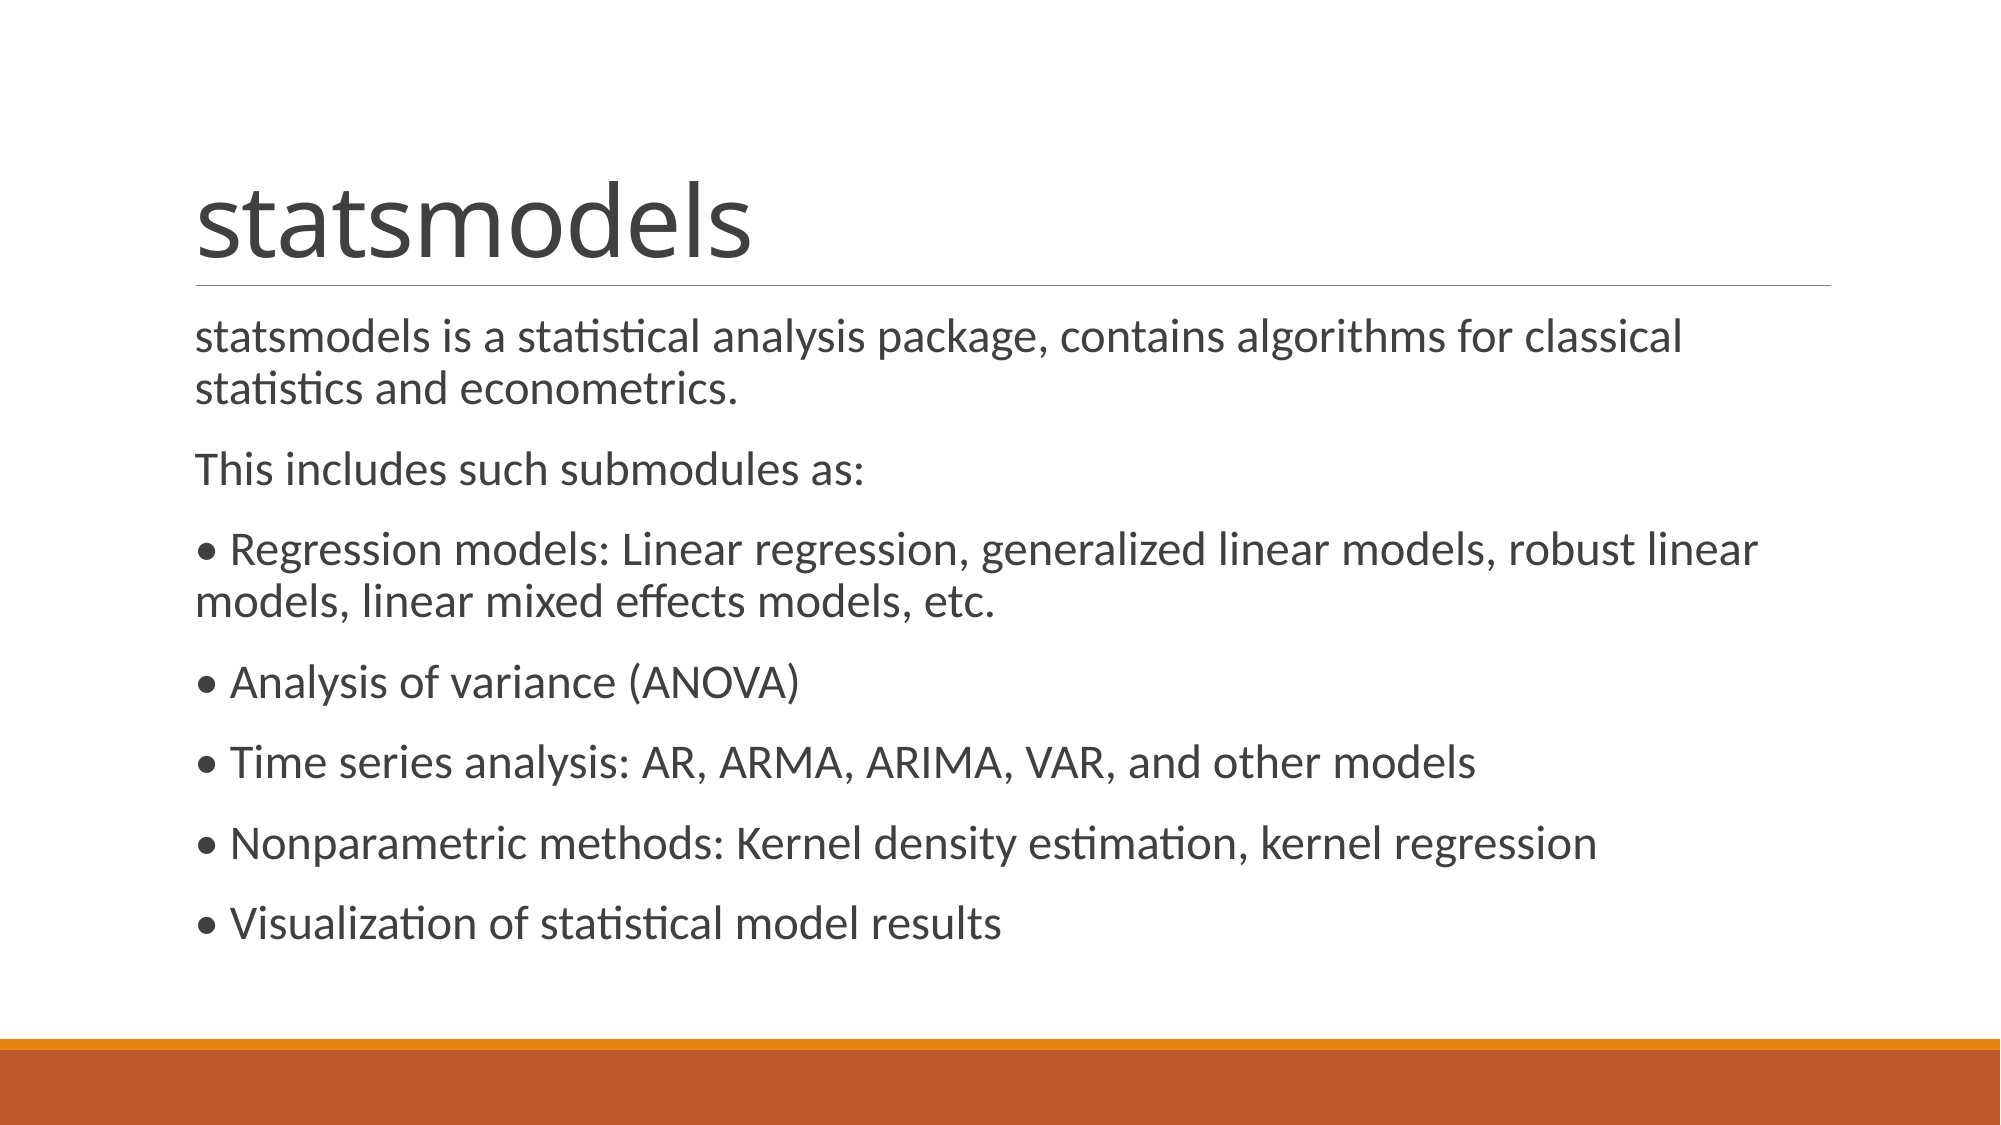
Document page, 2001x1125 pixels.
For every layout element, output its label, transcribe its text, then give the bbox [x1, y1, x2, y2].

title statsmodels [180, 47, 1830, 285]
list statsmodels is a statistical analysis package, contains algorithms for classical statistics and econometrics. This includes such submodules as: • Regression models: Linear regression, generalized linear models, robust linear models, linear mixed effects models, etc. • Analysis of variance (ANOVA) • Time series analysis: AR, ARMA, ARIMA, VAR, and other models • Nonparametric methods: Kernel density estimation, kernel regression • Visualization of statistical model results [180, 302, 1830, 963]
